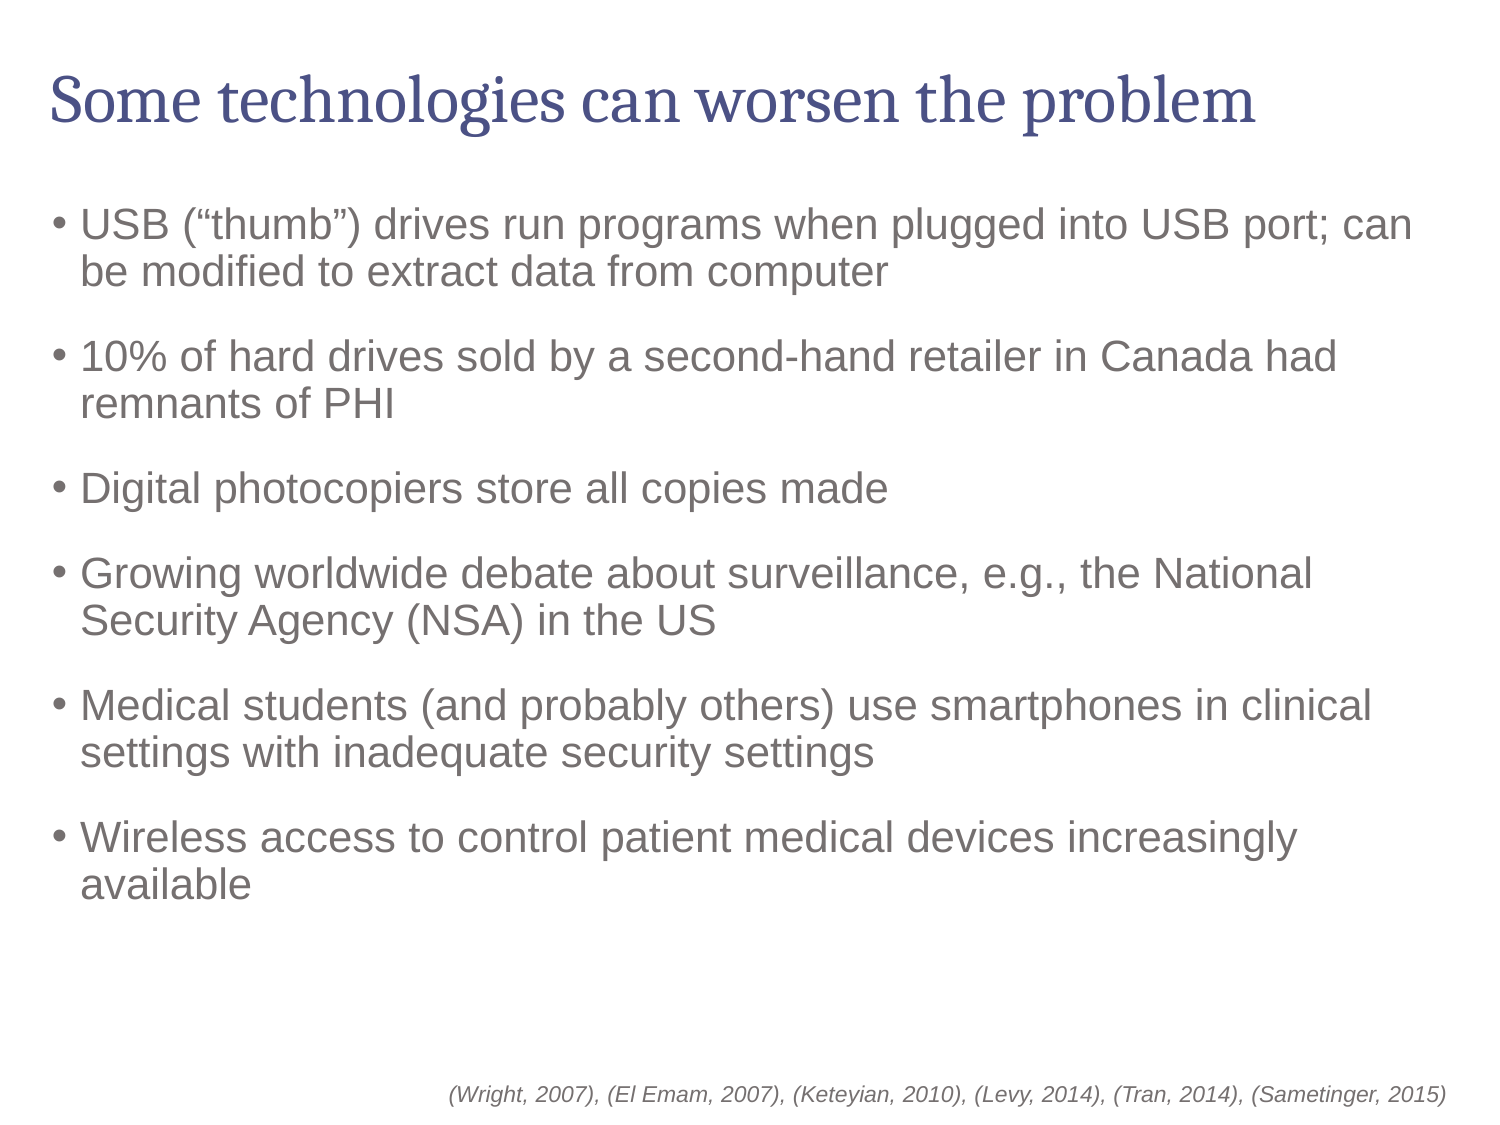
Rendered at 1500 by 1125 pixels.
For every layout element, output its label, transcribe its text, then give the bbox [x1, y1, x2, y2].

list (Wright, 2007), (El Emam, 2007), (Keteyian, 2010), (Levy, 2014), (Tran, 2014), (Sametinger, 2015) [36, 1075, 1464, 1113]
list USB (“thumb”) drives run programs when plugged into USB port; can be modified to extract data from computer 10% of hard drives sold by a second-hand retailer in Canada had remnants of PHI Digital photocopiers store all copies made Growing worldwide debate about surveillance, e.g., the National Security Agency (NSA) in the US Medical students (and probably others) use smartphones in clinical settings with inadequate security settings Wireless access to control patient medical devices increasingly available [36, 194, 1464, 1057]
title Some technologies can worsen the problem [36, 25, 1464, 175]
